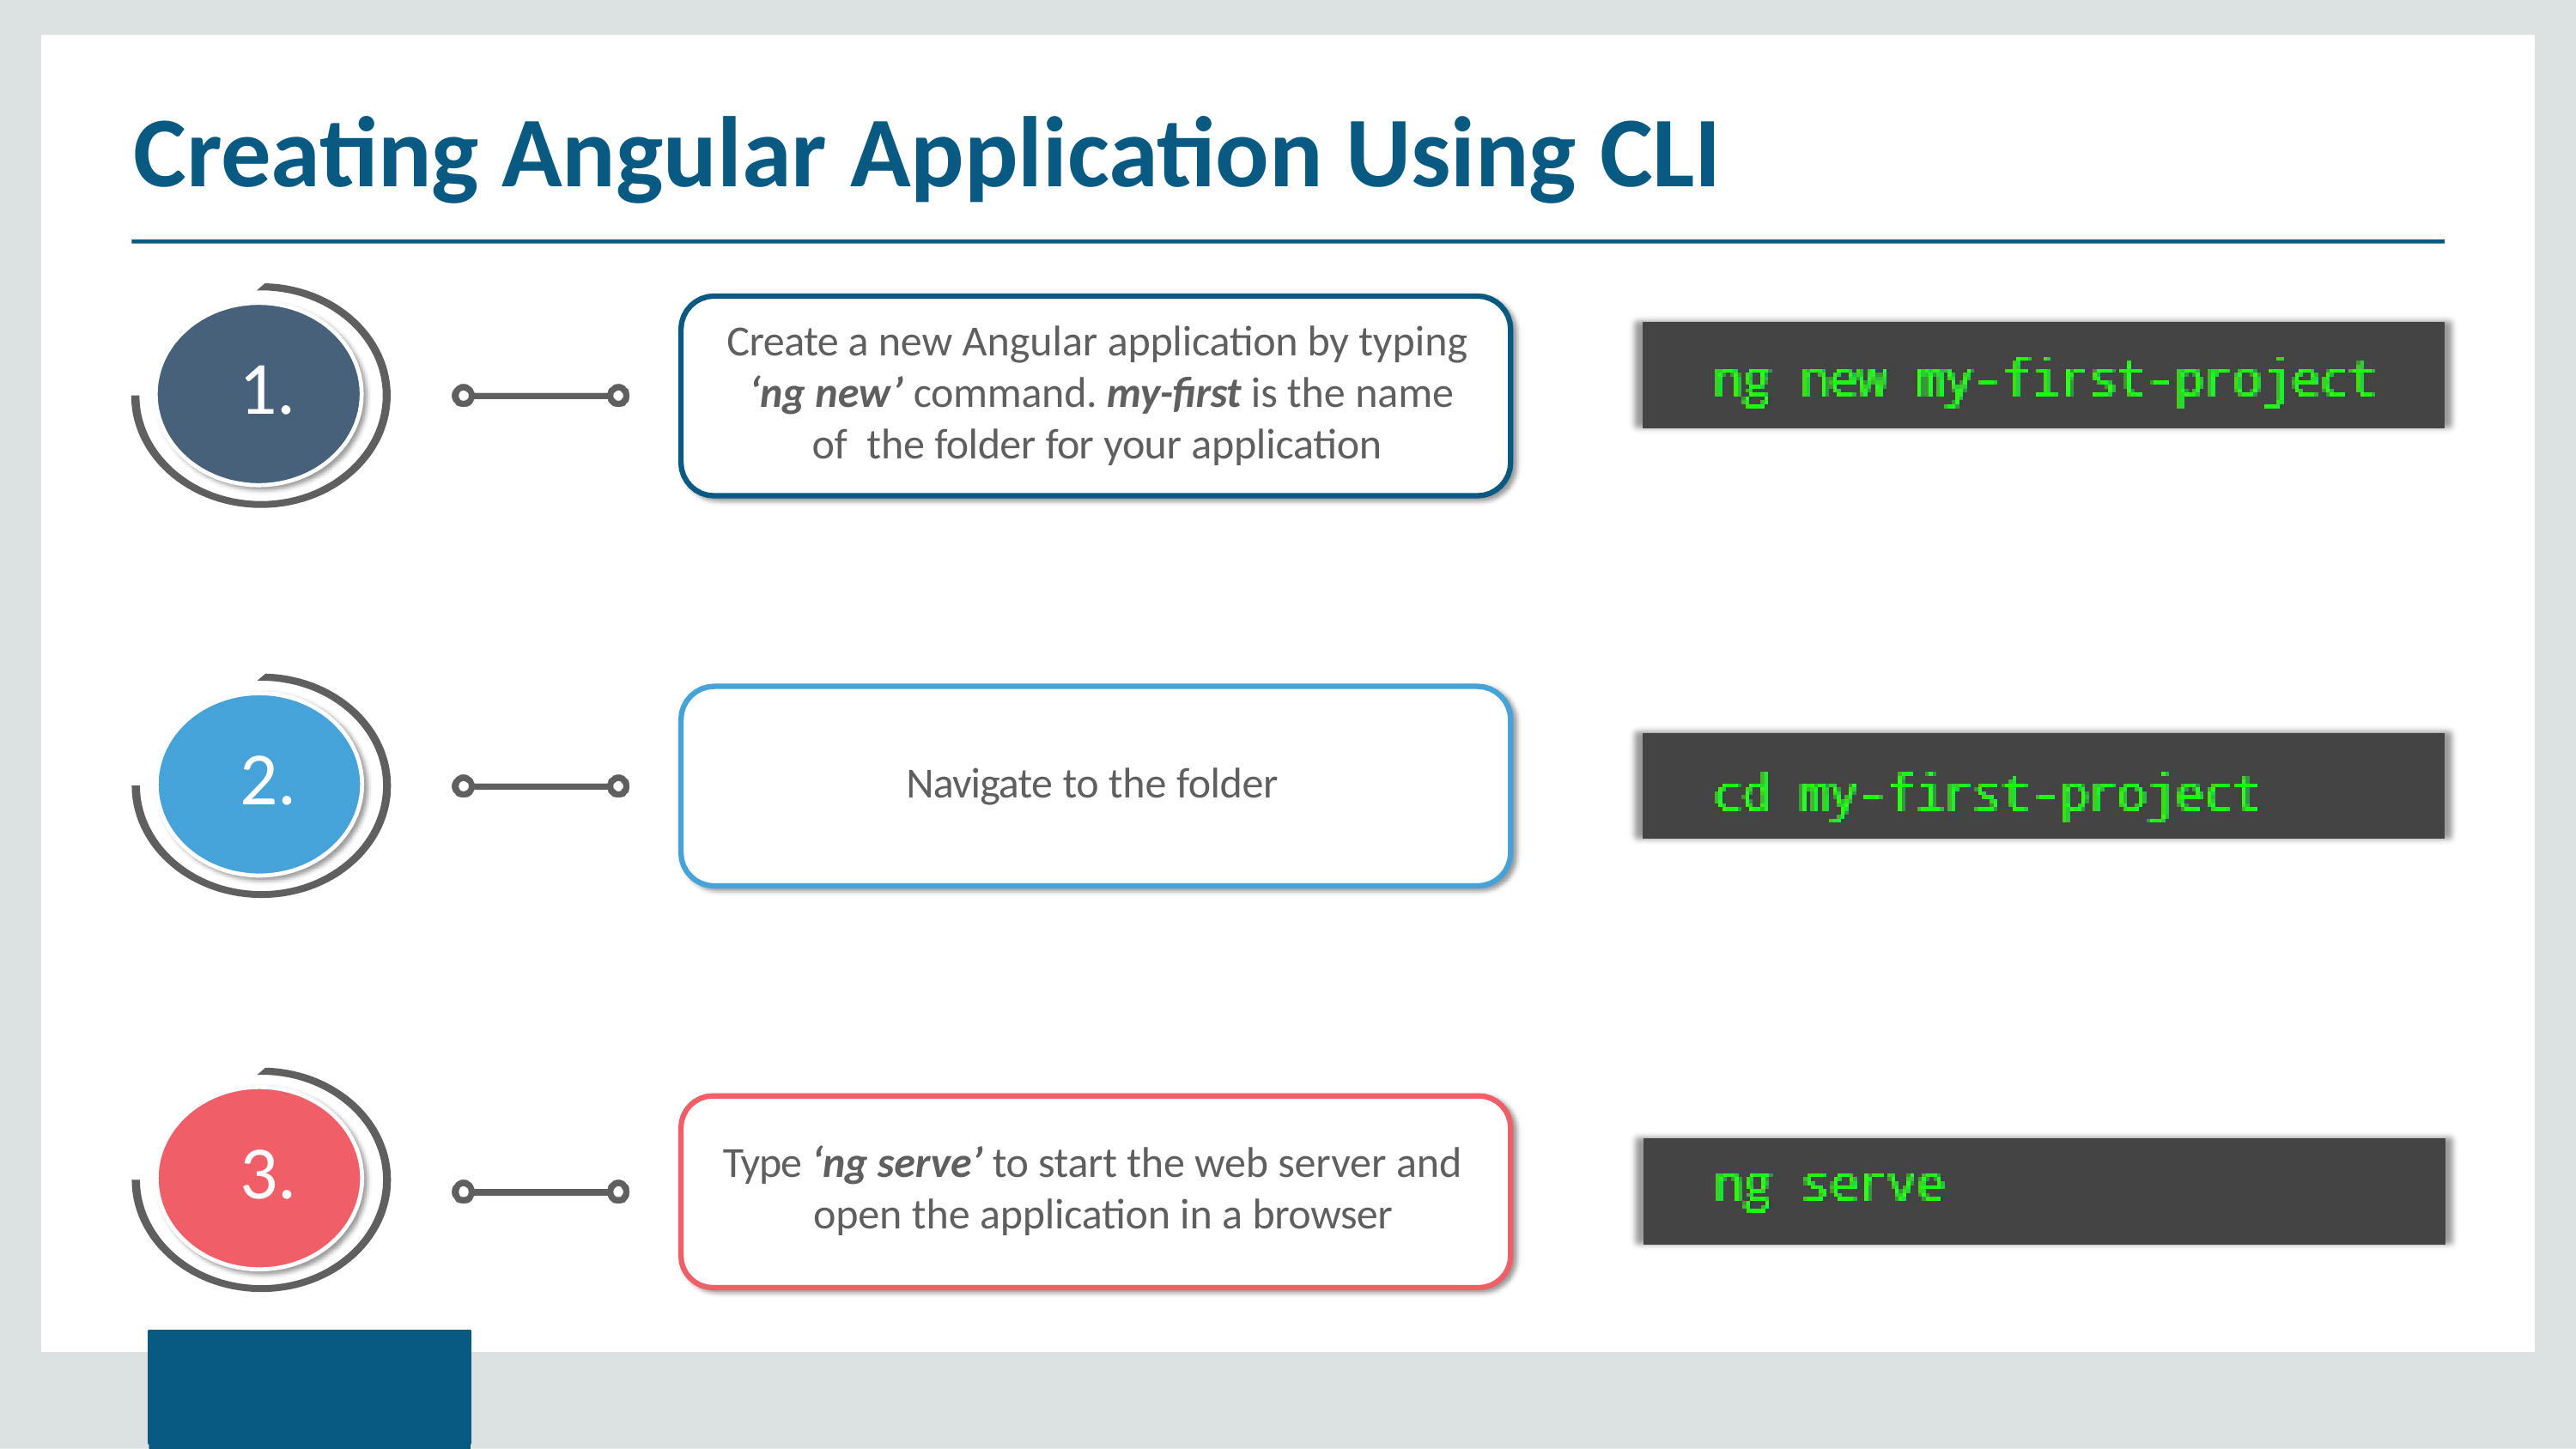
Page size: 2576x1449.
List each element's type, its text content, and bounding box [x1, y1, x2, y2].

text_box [677, 682, 1523, 899]
picture [452, 384, 629, 408]
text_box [147, 1329, 472, 1446]
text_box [131, 673, 392, 899]
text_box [1628, 312, 2460, 437]
picture [452, 1179, 629, 1203]
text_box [677, 293, 1523, 508]
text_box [677, 1092, 1523, 1300]
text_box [1629, 1129, 2461, 1253]
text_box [131, 1067, 392, 1293]
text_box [131, 282, 392, 508]
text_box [1628, 724, 2460, 847]
picture [452, 773, 629, 797]
title Creating Angular Application Using CLI [131, 84, 1724, 329]
